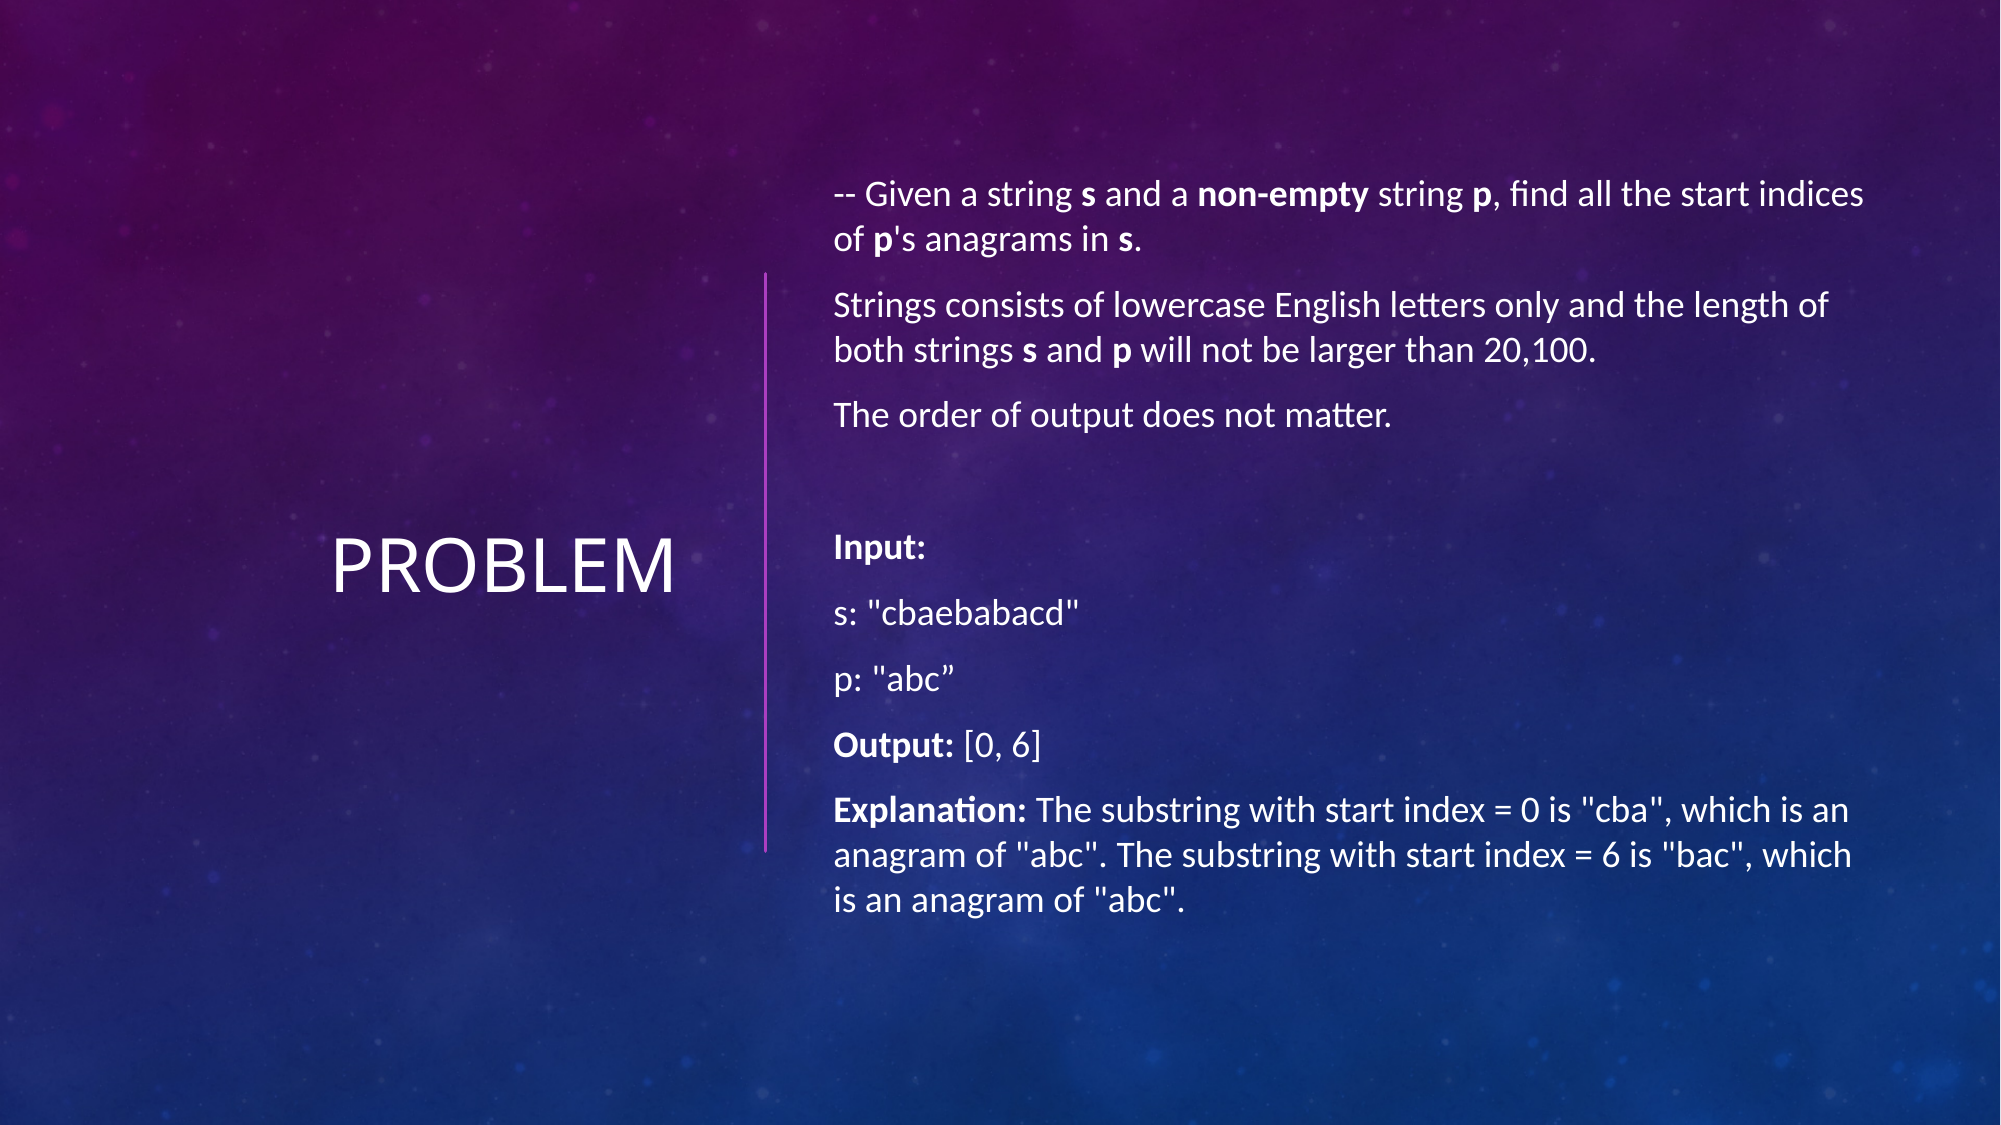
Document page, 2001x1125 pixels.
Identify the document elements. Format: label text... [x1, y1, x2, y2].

text_box [0, 0, 2000, 1125]
title Problem [112, 188, 713, 937]
list -- Given a string s and a non-empty string p, find all the start indices of p's anagrams in s. Strings consists of lowercase English letters only and the length of both strings s and p will not be larger than 20,100. The order of output does not matter. Input: s: "cbaebabacd" p: "abc” Output: [0, 6] Explanation: The substring with start index = 0 is "cba", which is an anagram of "abc". The substring with start index = 6 is "bac", which is an anagram of "abc". [818, 75, 1888, 1080]
